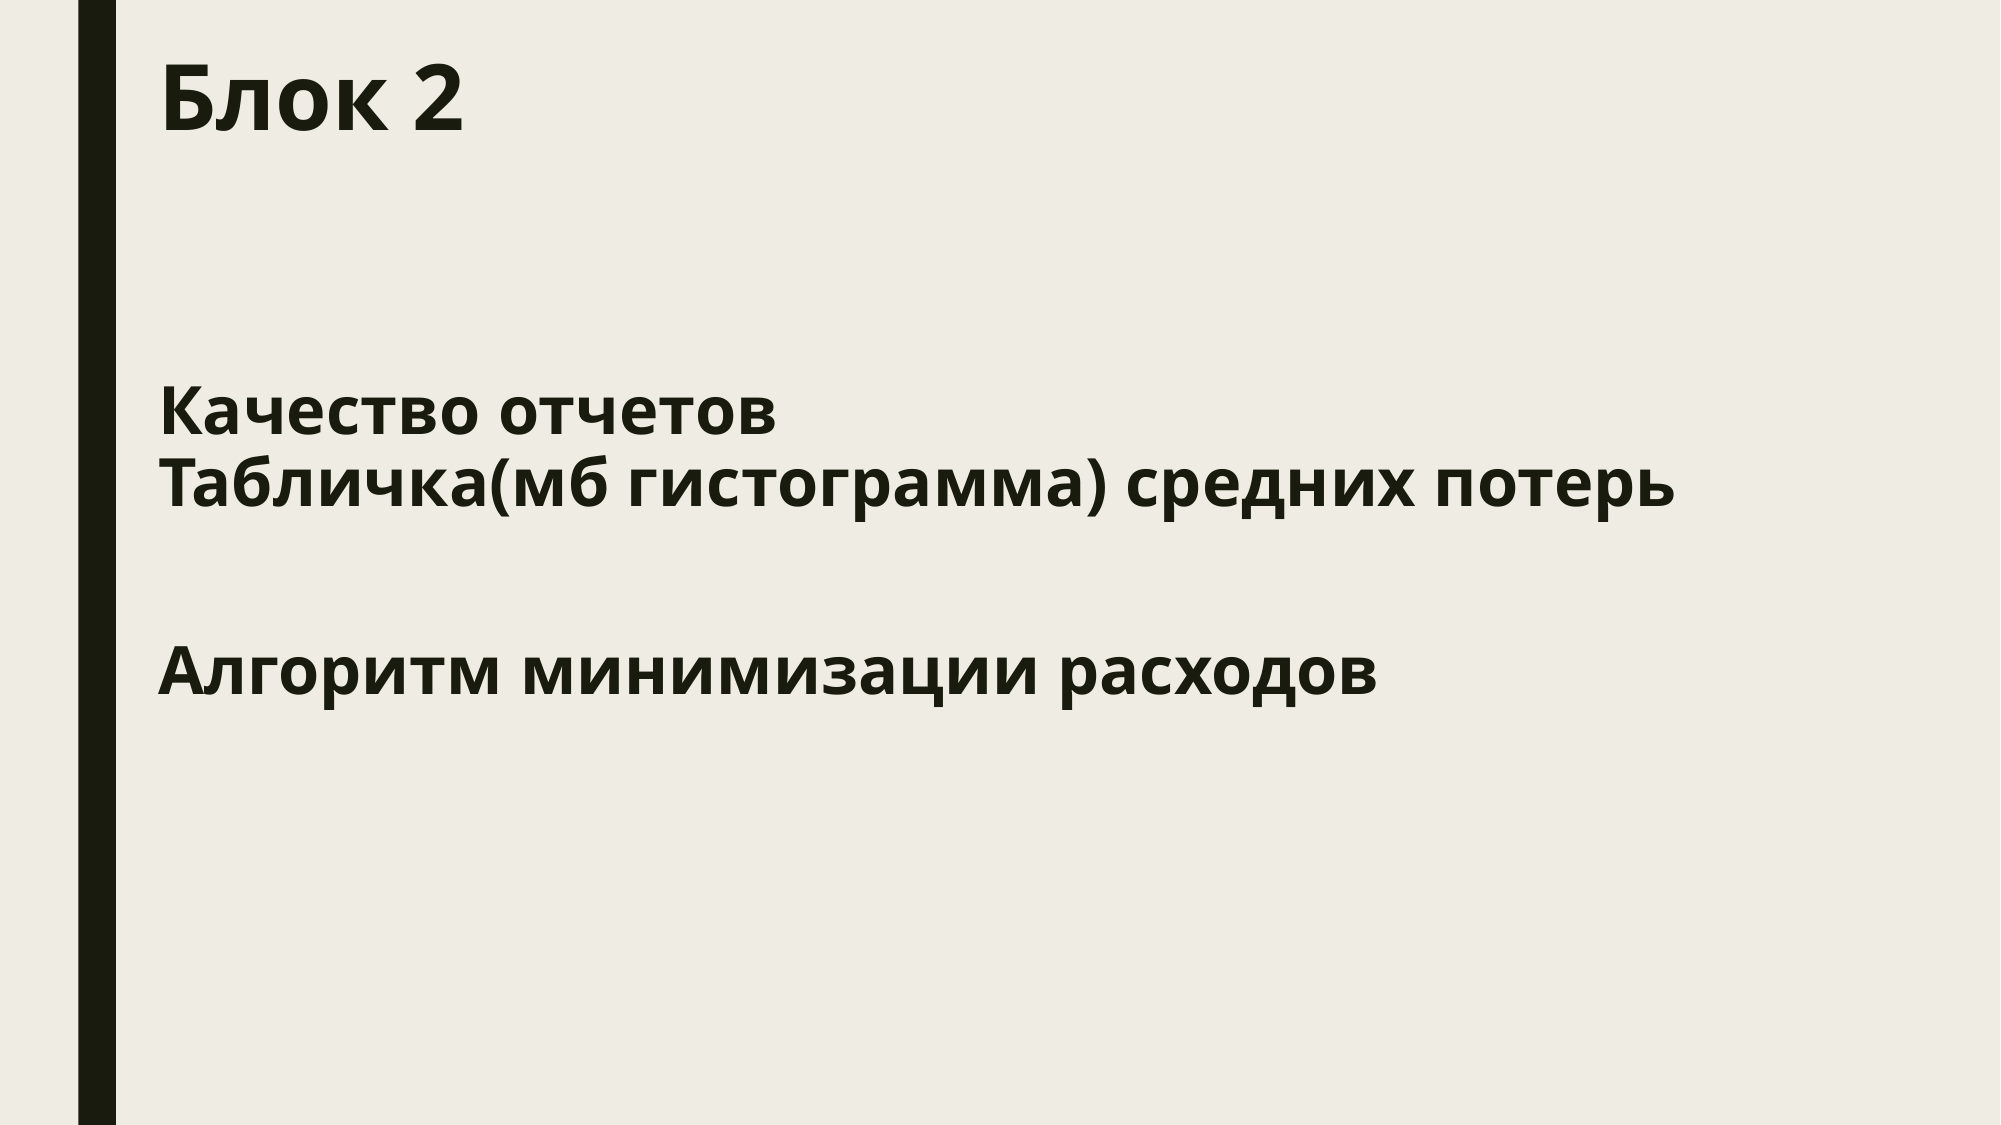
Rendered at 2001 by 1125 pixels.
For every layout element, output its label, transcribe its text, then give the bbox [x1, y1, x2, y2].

text_box Блок 2 [143, 44, 1952, 264]
text_box Качество отчетов Табличка(мб гистограмма) средних потерь [143, 370, 2000, 590]
text_box Алгоритм минимизации расходов [143, 630, 1699, 872]
